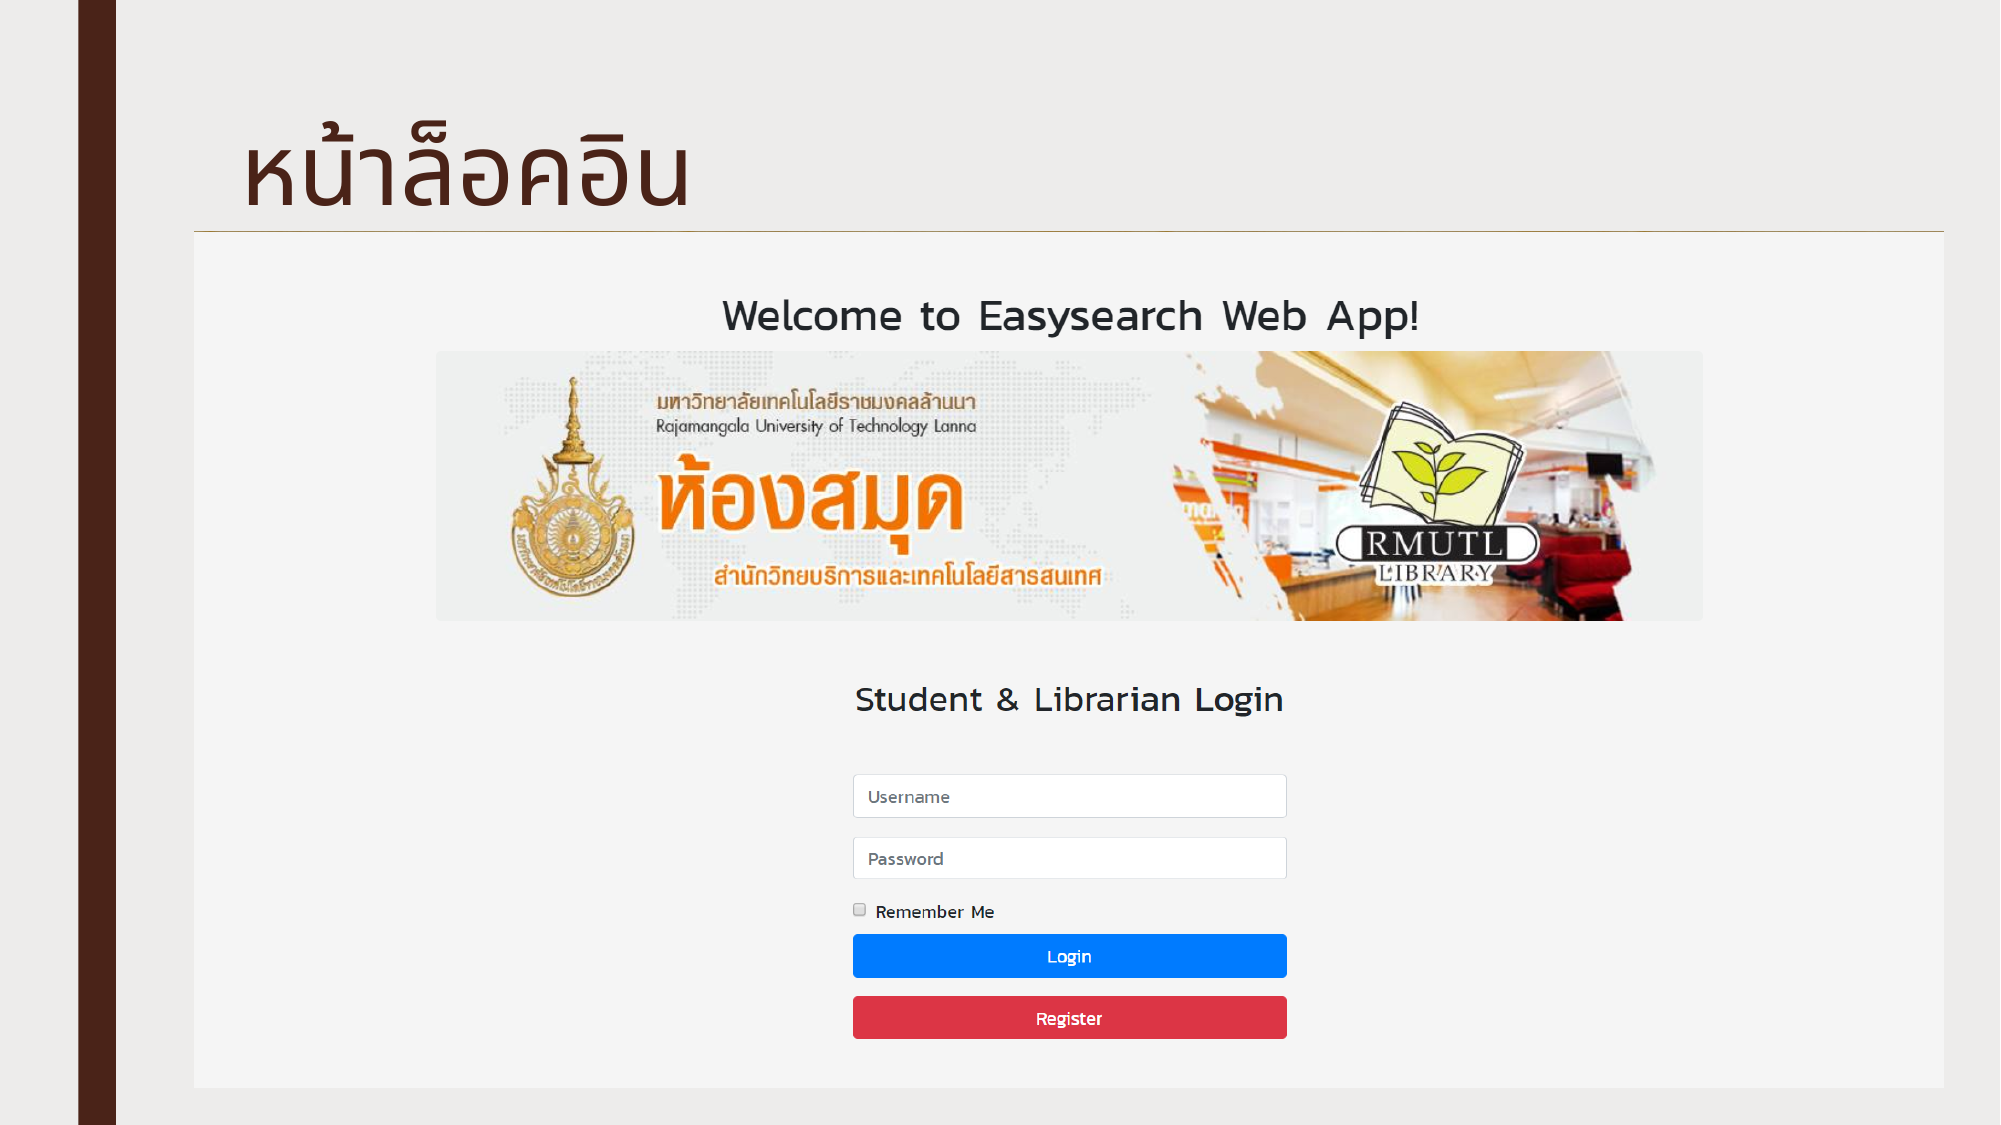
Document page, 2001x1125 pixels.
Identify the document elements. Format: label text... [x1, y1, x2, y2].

picture [194, 231, 1944, 1088]
title หน้าล็อคอิน [225, 112, 1800, 231]
